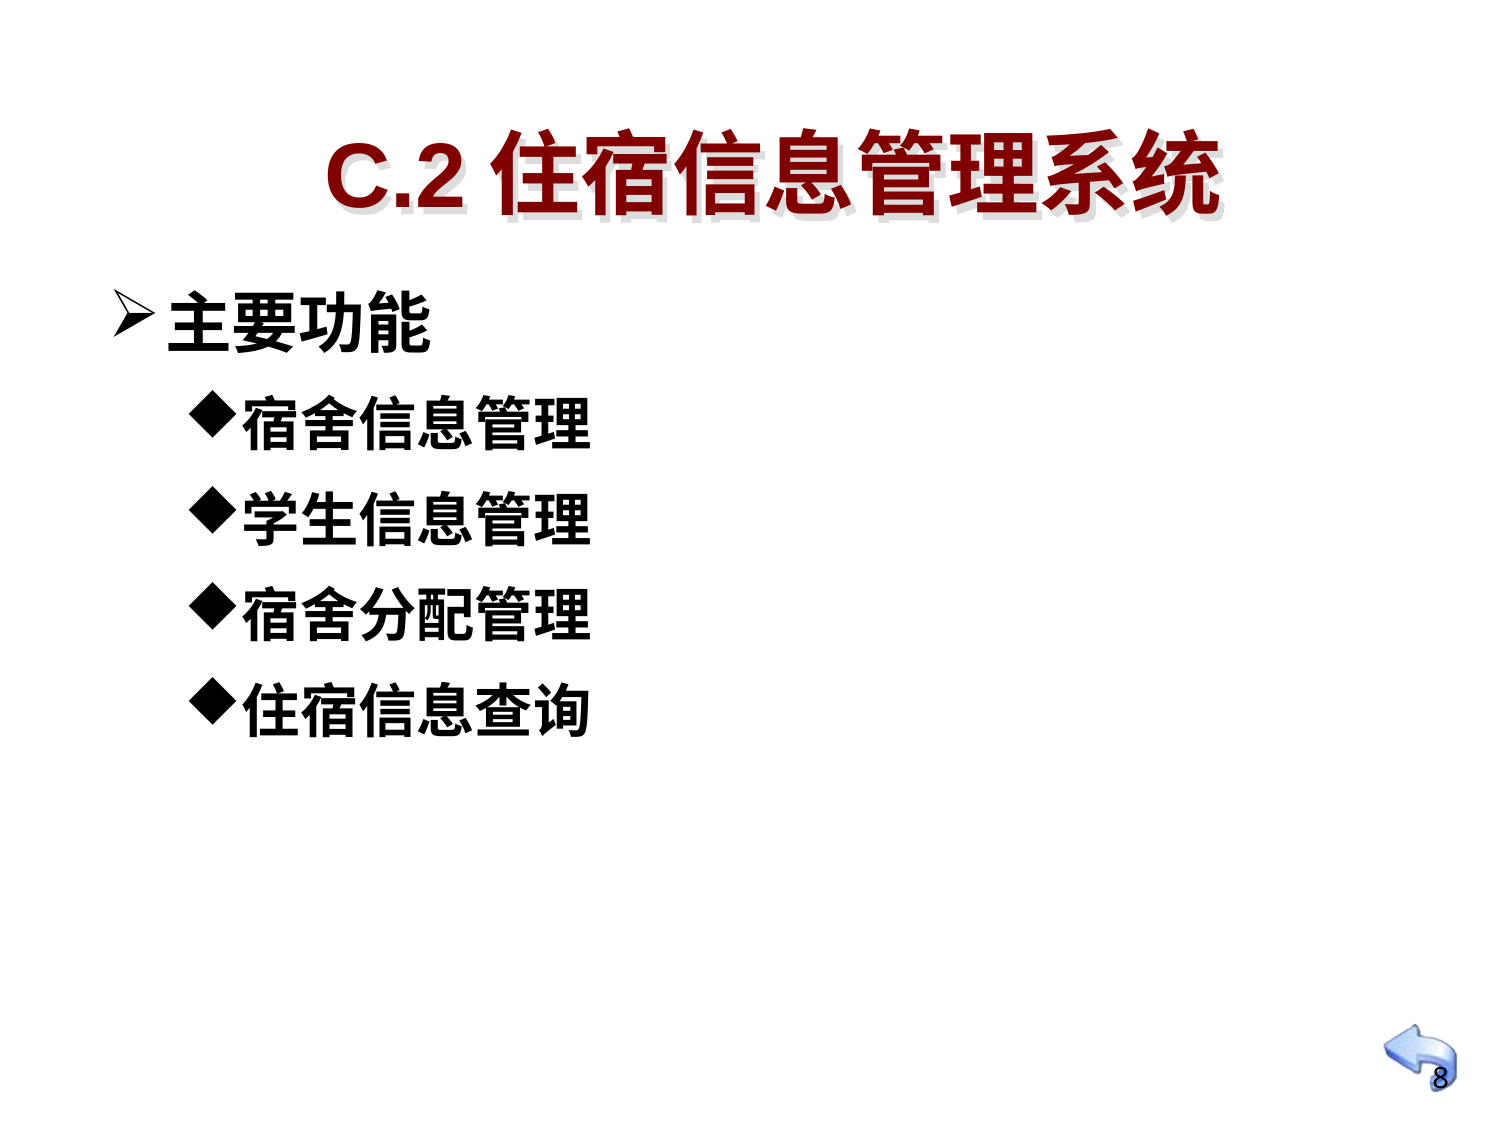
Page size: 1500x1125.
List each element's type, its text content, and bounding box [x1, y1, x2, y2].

list 主要功能 宿舍信息管理 学生信息管理 宿舍分配管理 住宿信息查询 [93, 257, 1430, 1067]
slide_number 8 [1151, 1031, 1465, 1107]
picture [1382, 1019, 1461, 1097]
title C.2住宿信息管理系统 [46, 108, 1500, 235]
